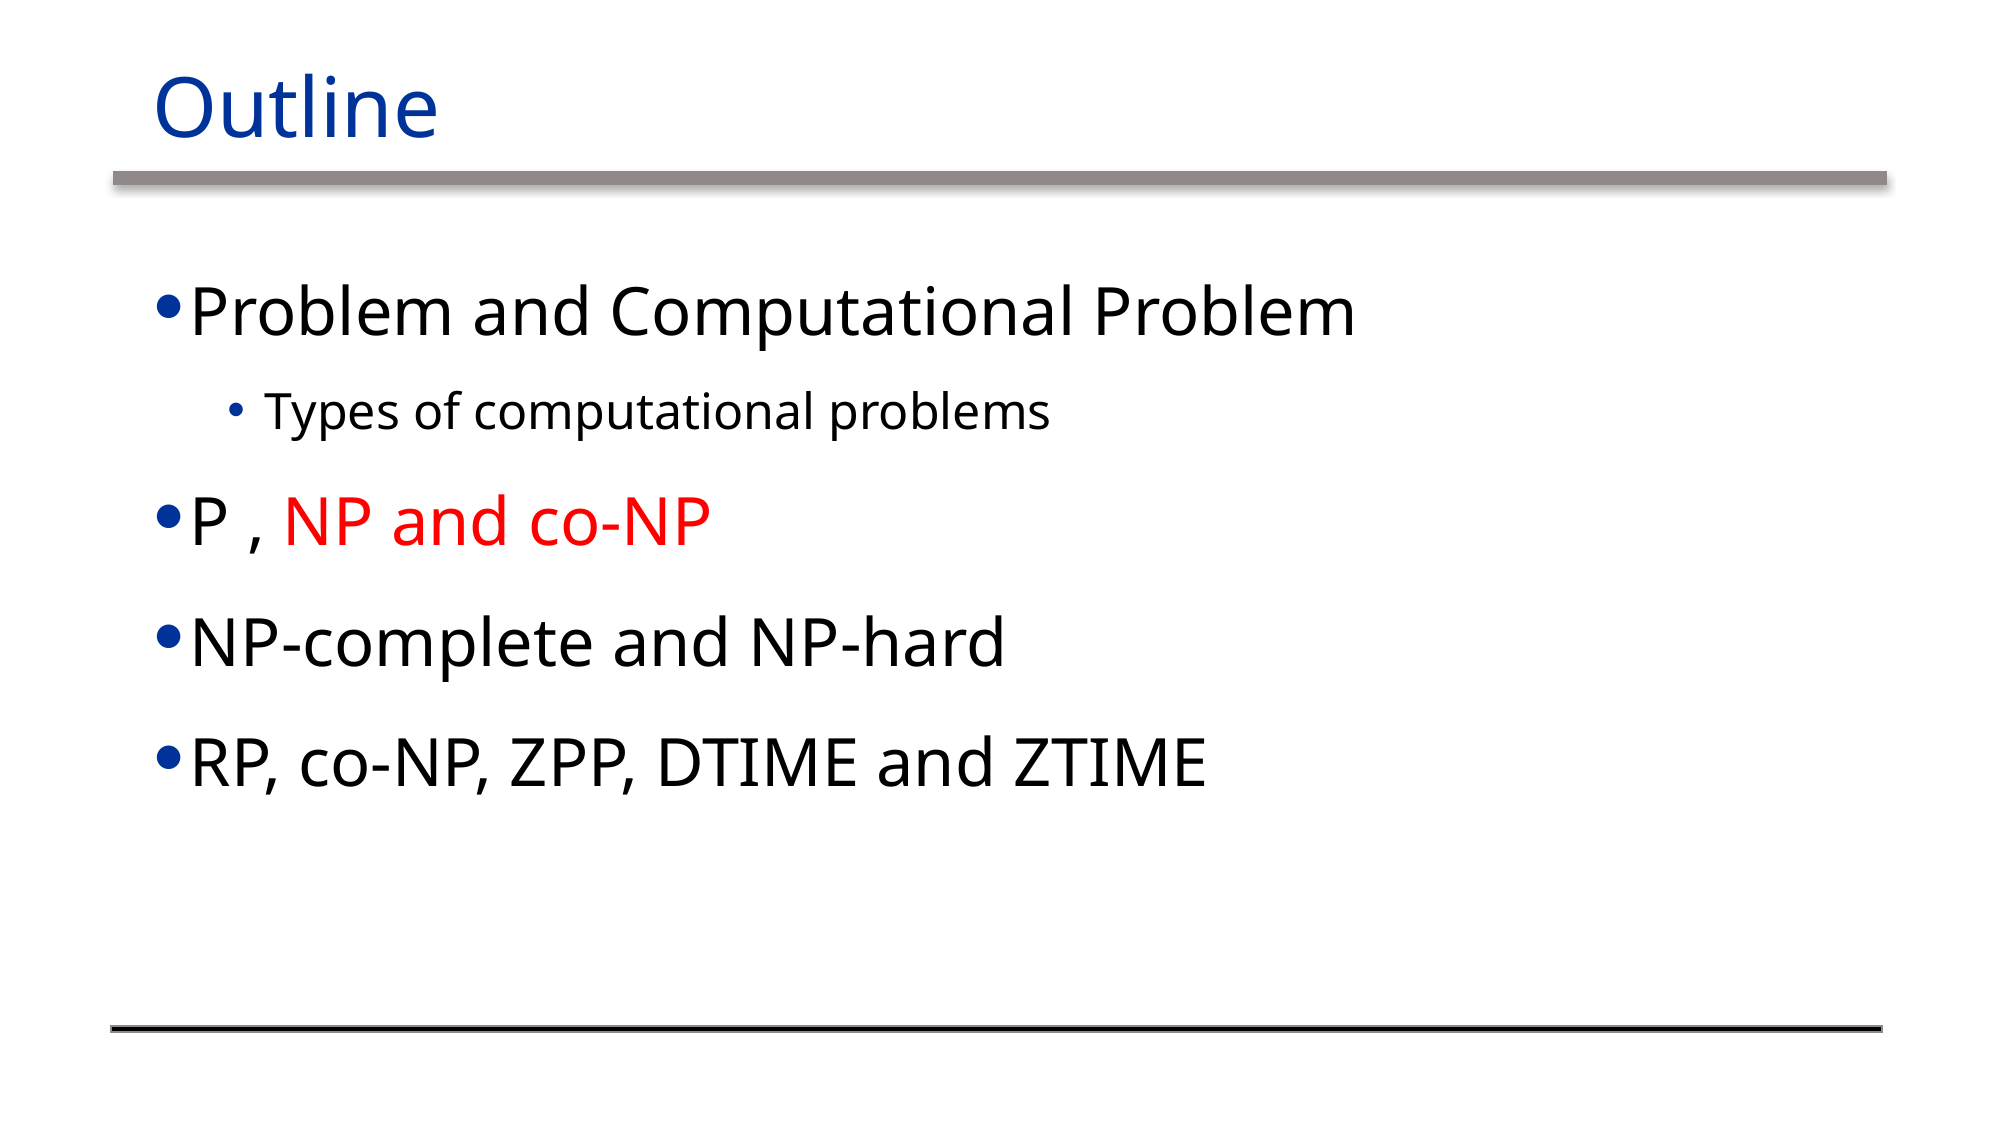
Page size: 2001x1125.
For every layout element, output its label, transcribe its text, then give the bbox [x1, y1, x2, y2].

list Problem and Computational Problem Types of computational problems P , NP and co-NP NP-complete and NP-hard RP, co-NP, ZPP, DTIME and ZTIME [137, 221, 1863, 1014]
title Outline [137, 37, 1818, 185]
